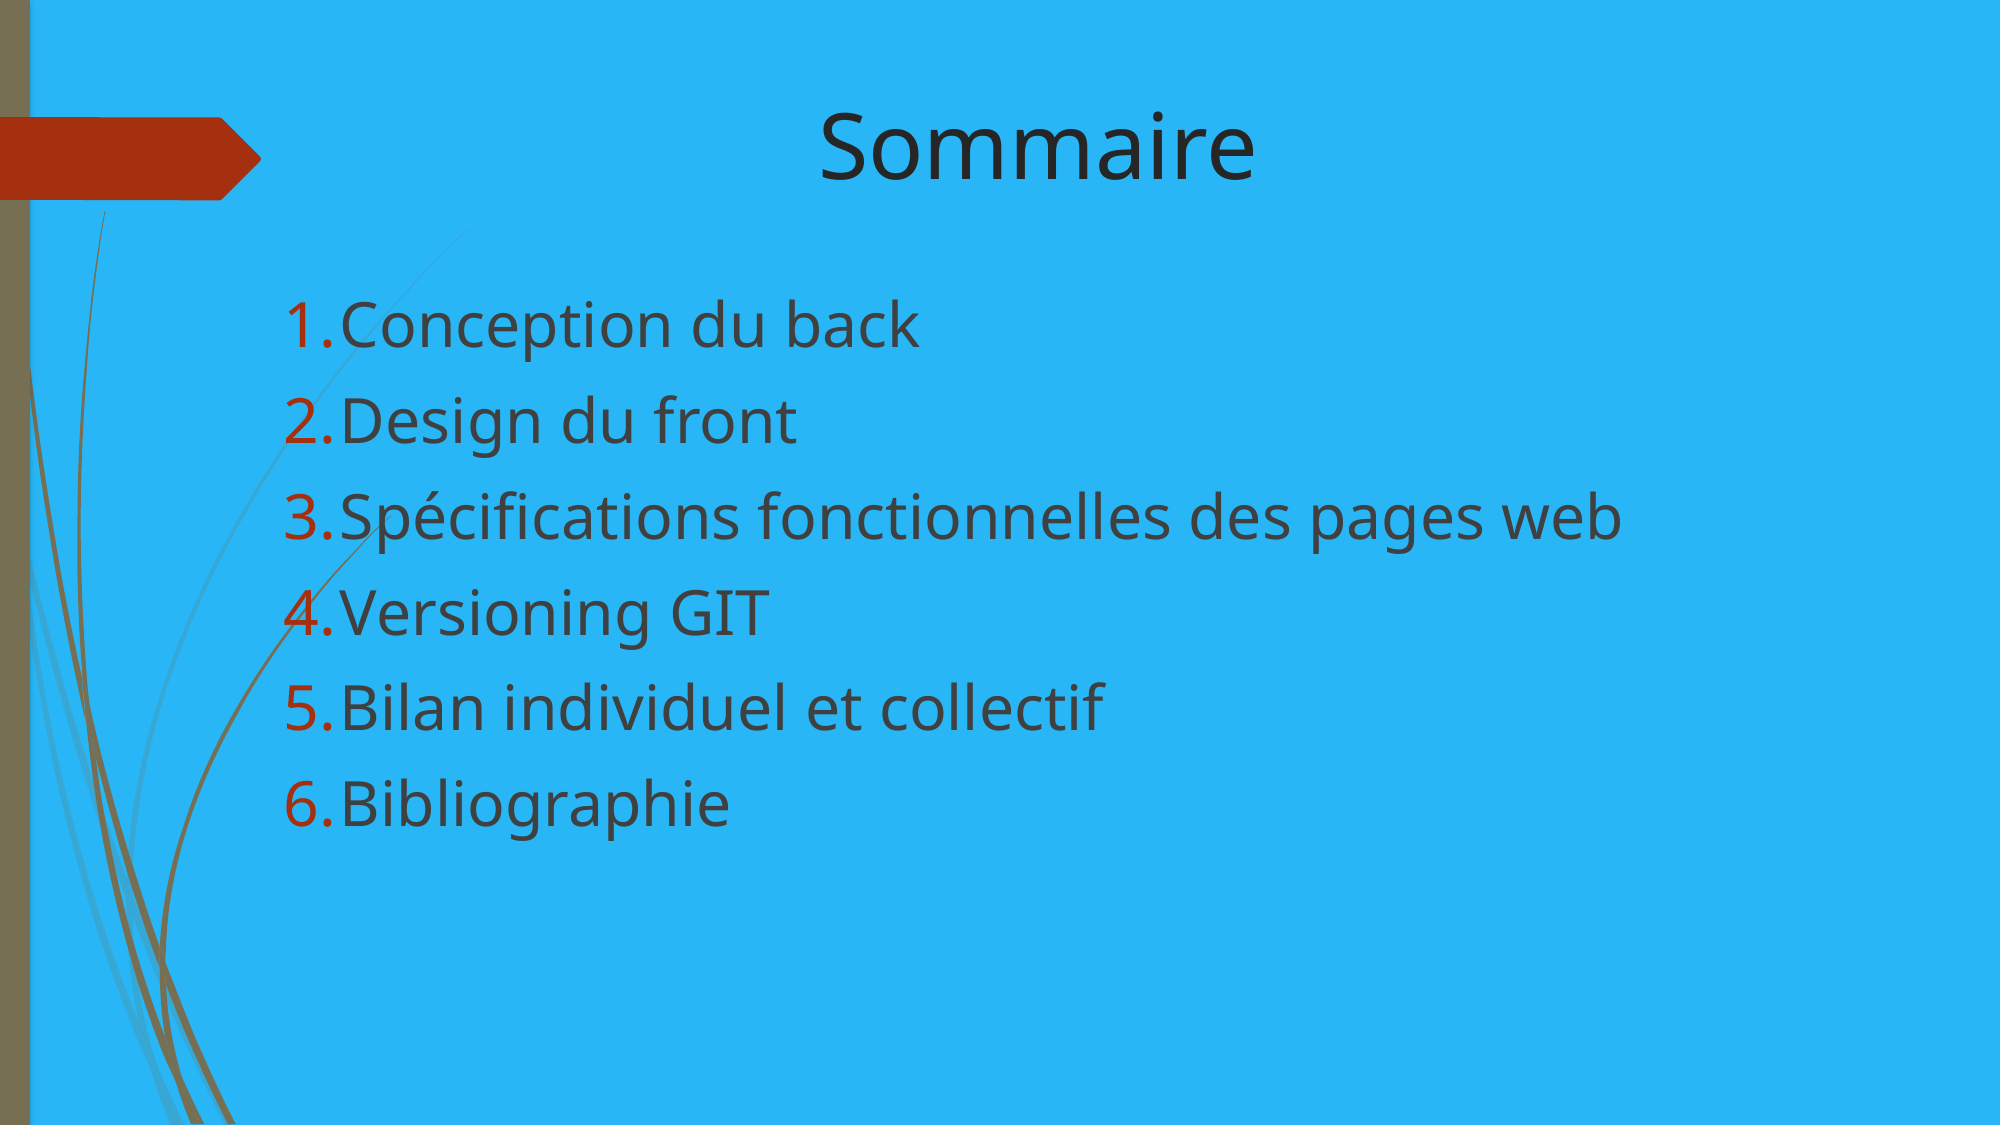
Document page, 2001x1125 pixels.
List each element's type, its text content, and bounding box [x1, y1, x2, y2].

list Conception du back Design du front Spécifications fonctionnelles des pages web Versioning GIT Bilan individuel et collectif Bibliographie [268, 277, 1732, 1015]
title Sommaire [307, 80, 1770, 249]
